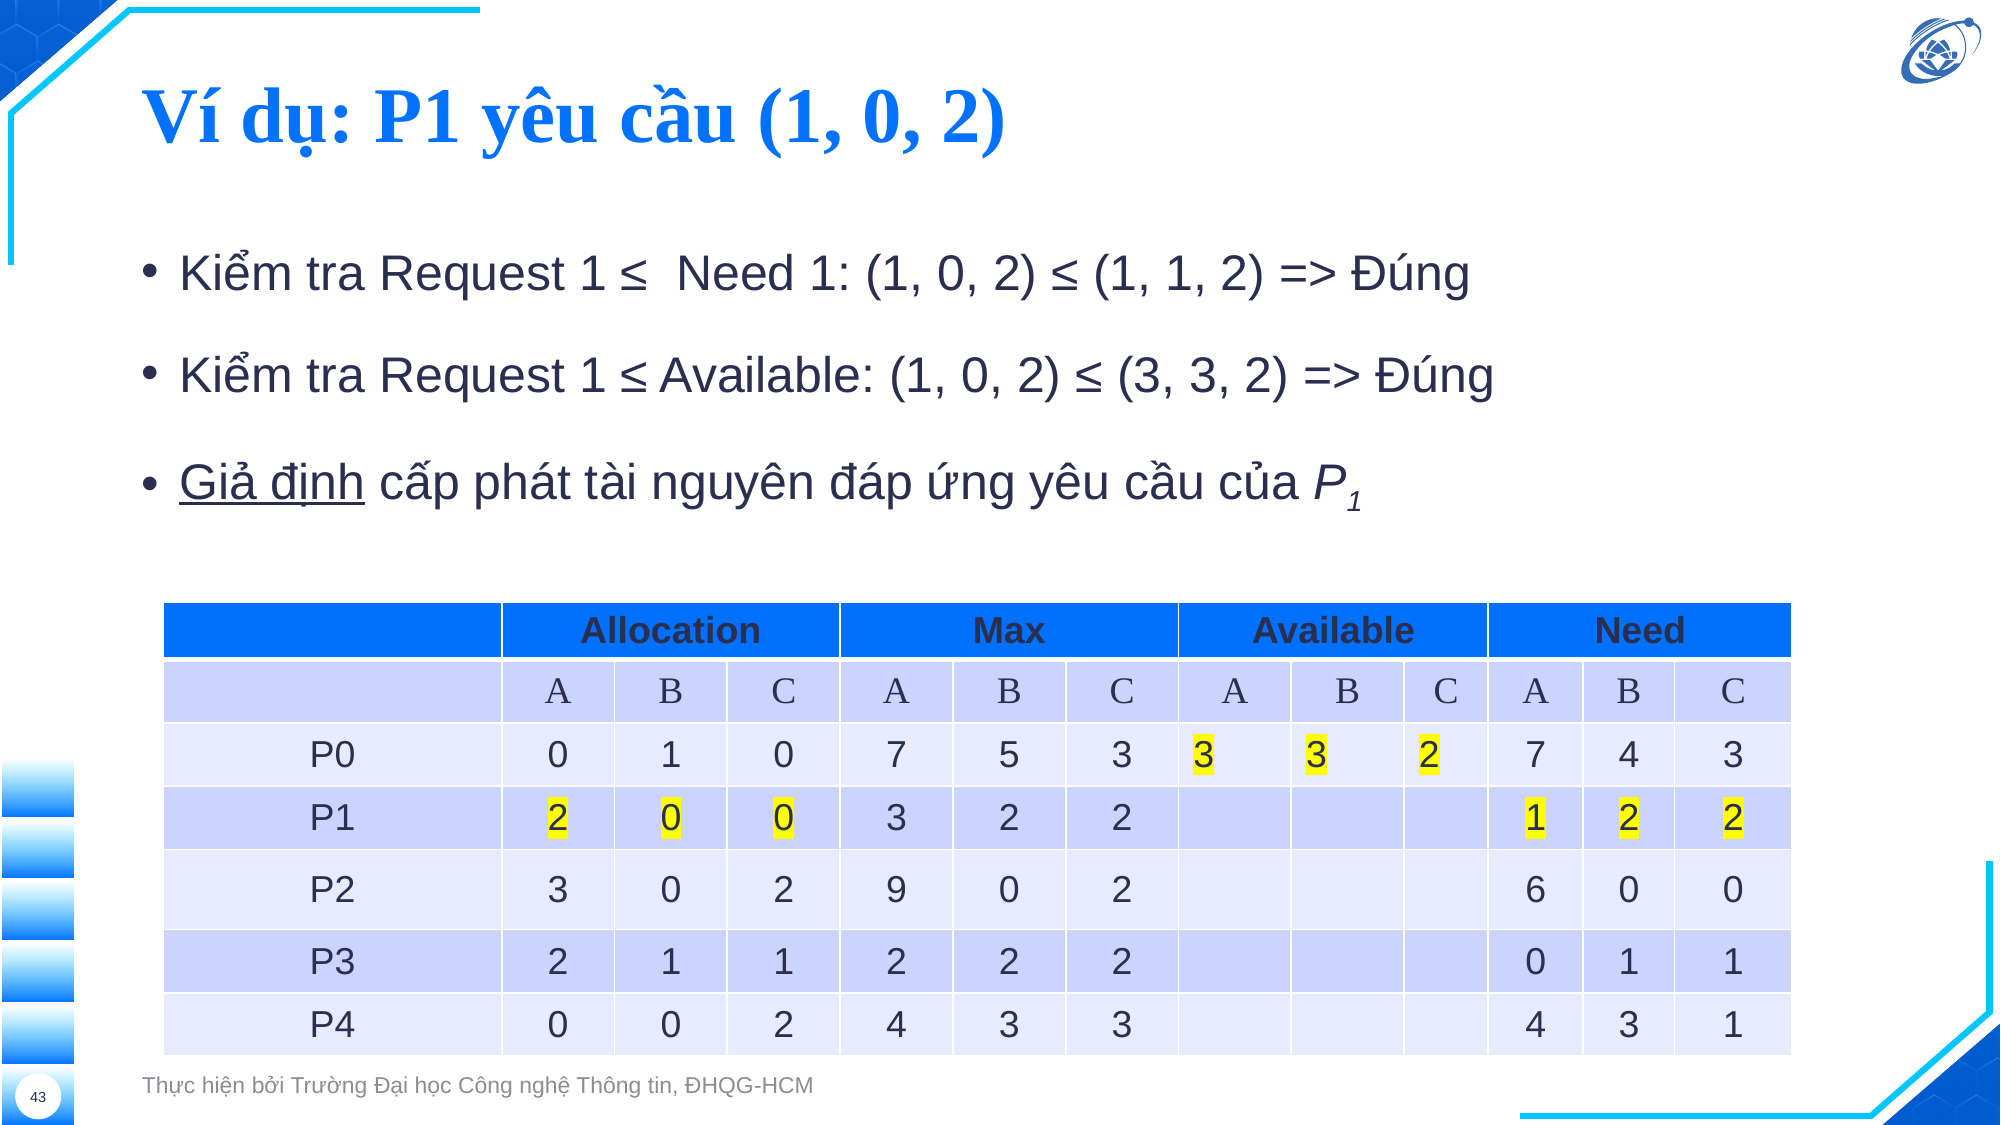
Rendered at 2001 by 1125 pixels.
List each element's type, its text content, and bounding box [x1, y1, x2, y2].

table_cell [1292, 994, 1403, 1055]
table_cell 2 [841, 930, 952, 992]
table_cell [1405, 994, 1487, 1055]
table_cell B [954, 662, 1065, 722]
table_cell 0 [1584, 850, 1674, 929]
table_cell 1 [615, 930, 726, 992]
table_cell 3 [1292, 724, 1403, 785]
table_cell 0 [615, 994, 726, 1055]
table_cell P3 [164, 930, 501, 992]
table_cell 1 [1675, 930, 1791, 992]
table_cell [164, 662, 501, 722]
table_cell 0 [954, 850, 1065, 929]
table_cell A [1489, 662, 1582, 722]
table_cell 2 [503, 930, 614, 992]
table_cell 0 [728, 787, 839, 849]
table_header Need [1489, 603, 1791, 657]
table_cell 1 [1675, 994, 1791, 1055]
table_cell [1179, 787, 1290, 849]
table_cell B [1584, 662, 1674, 722]
table_cell [1179, 850, 1290, 929]
table_cell [1405, 850, 1487, 929]
table_cell A [1179, 662, 1290, 722]
table_cell 0 [503, 994, 614, 1055]
table_header Allocation [503, 603, 839, 657]
table_cell 2 [1405, 724, 1487, 785]
table_cell C [728, 662, 839, 722]
table_cell 1 [615, 724, 726, 785]
table_cell C [1675, 662, 1791, 722]
table_cell 7 [841, 724, 952, 785]
table_cell B [1292, 662, 1403, 722]
table_cell 4 [1584, 724, 1674, 785]
table_header Max [841, 603, 1178, 657]
table_cell 7 [1489, 724, 1582, 785]
table_cell 0 [1489, 930, 1582, 992]
table_cell [1292, 930, 1403, 992]
table_cell [1179, 930, 1290, 992]
table_cell 3 [841, 787, 952, 849]
list Kiểm tra Request 1 ≤ Need 1: (1, 0, 2) ≤ (1, 1, 2) => Đúng Kiểm tra Request 1 ≤ Available: (1, 0, 2) ≤ (3, 3, 2) => Đúng Giả định cấp phát tài nguyên đáp ứng yêu cầu của P1 [126, 202, 1863, 1014]
table_cell P4 [164, 994, 501, 1055]
table_cell 3 [1067, 724, 1178, 785]
table_cell 3 [1179, 724, 1290, 785]
table_cell 4 [841, 994, 952, 1055]
table_cell 2 [1584, 787, 1674, 849]
table_cell 5 [954, 724, 1065, 785]
table_header [164, 603, 501, 657]
table_cell 3 [954, 994, 1065, 1055]
table_cell C [1067, 662, 1178, 722]
table_cell B [615, 662, 726, 722]
slide_number ‹#› [9, 1067, 67, 1125]
footer Thực hiện bởi Trường Đại học Công nghệ Thông tin, ĐHQG-HCM [126, 1062, 835, 1106]
table_cell 2 [728, 850, 839, 929]
table_cell 3 [1584, 994, 1674, 1055]
table_cell A [841, 662, 952, 722]
table_cell 0 [728, 724, 839, 785]
table_cell C [1405, 662, 1487, 722]
table_cell 3 [503, 850, 614, 929]
table_cell 2 [1675, 787, 1791, 849]
table_cell 2 [503, 787, 614, 849]
table_cell 2 [1067, 787, 1178, 849]
table_header Available [1179, 603, 1487, 657]
table_cell 0 [615, 850, 726, 929]
table_cell 2 [728, 994, 839, 1055]
title Ví dụ: P1 yêu cầu (1, 0, 2) [126, 36, 1863, 166]
table_cell 9 [841, 850, 952, 929]
table_cell P0 [164, 724, 501, 785]
table_cell A [503, 662, 614, 722]
table_cell 3 [1067, 994, 1178, 1055]
table_cell [1179, 994, 1290, 1055]
table_cell 0 [1675, 850, 1791, 929]
table_cell P1 [164, 787, 501, 849]
table_cell 2 [954, 930, 1065, 992]
table_cell 2 [1067, 850, 1178, 929]
table_cell 4 [1489, 994, 1582, 1055]
table_cell 3 [1675, 724, 1791, 785]
table_cell 1 [1584, 930, 1674, 992]
table_cell [1405, 787, 1487, 849]
table_cell P2 [164, 850, 501, 929]
table_cell 2 [954, 787, 1065, 849]
table_cell [1292, 850, 1403, 929]
table_cell 6 [1489, 850, 1582, 929]
table_cell [1405, 930, 1487, 992]
table_cell 1 [728, 930, 839, 992]
table_cell [1292, 787, 1403, 849]
table_cell 2 [1067, 930, 1178, 992]
table_cell 0 [503, 724, 614, 785]
table_cell 0 [615, 787, 726, 849]
table_cell 1 [1489, 787, 1582, 849]
